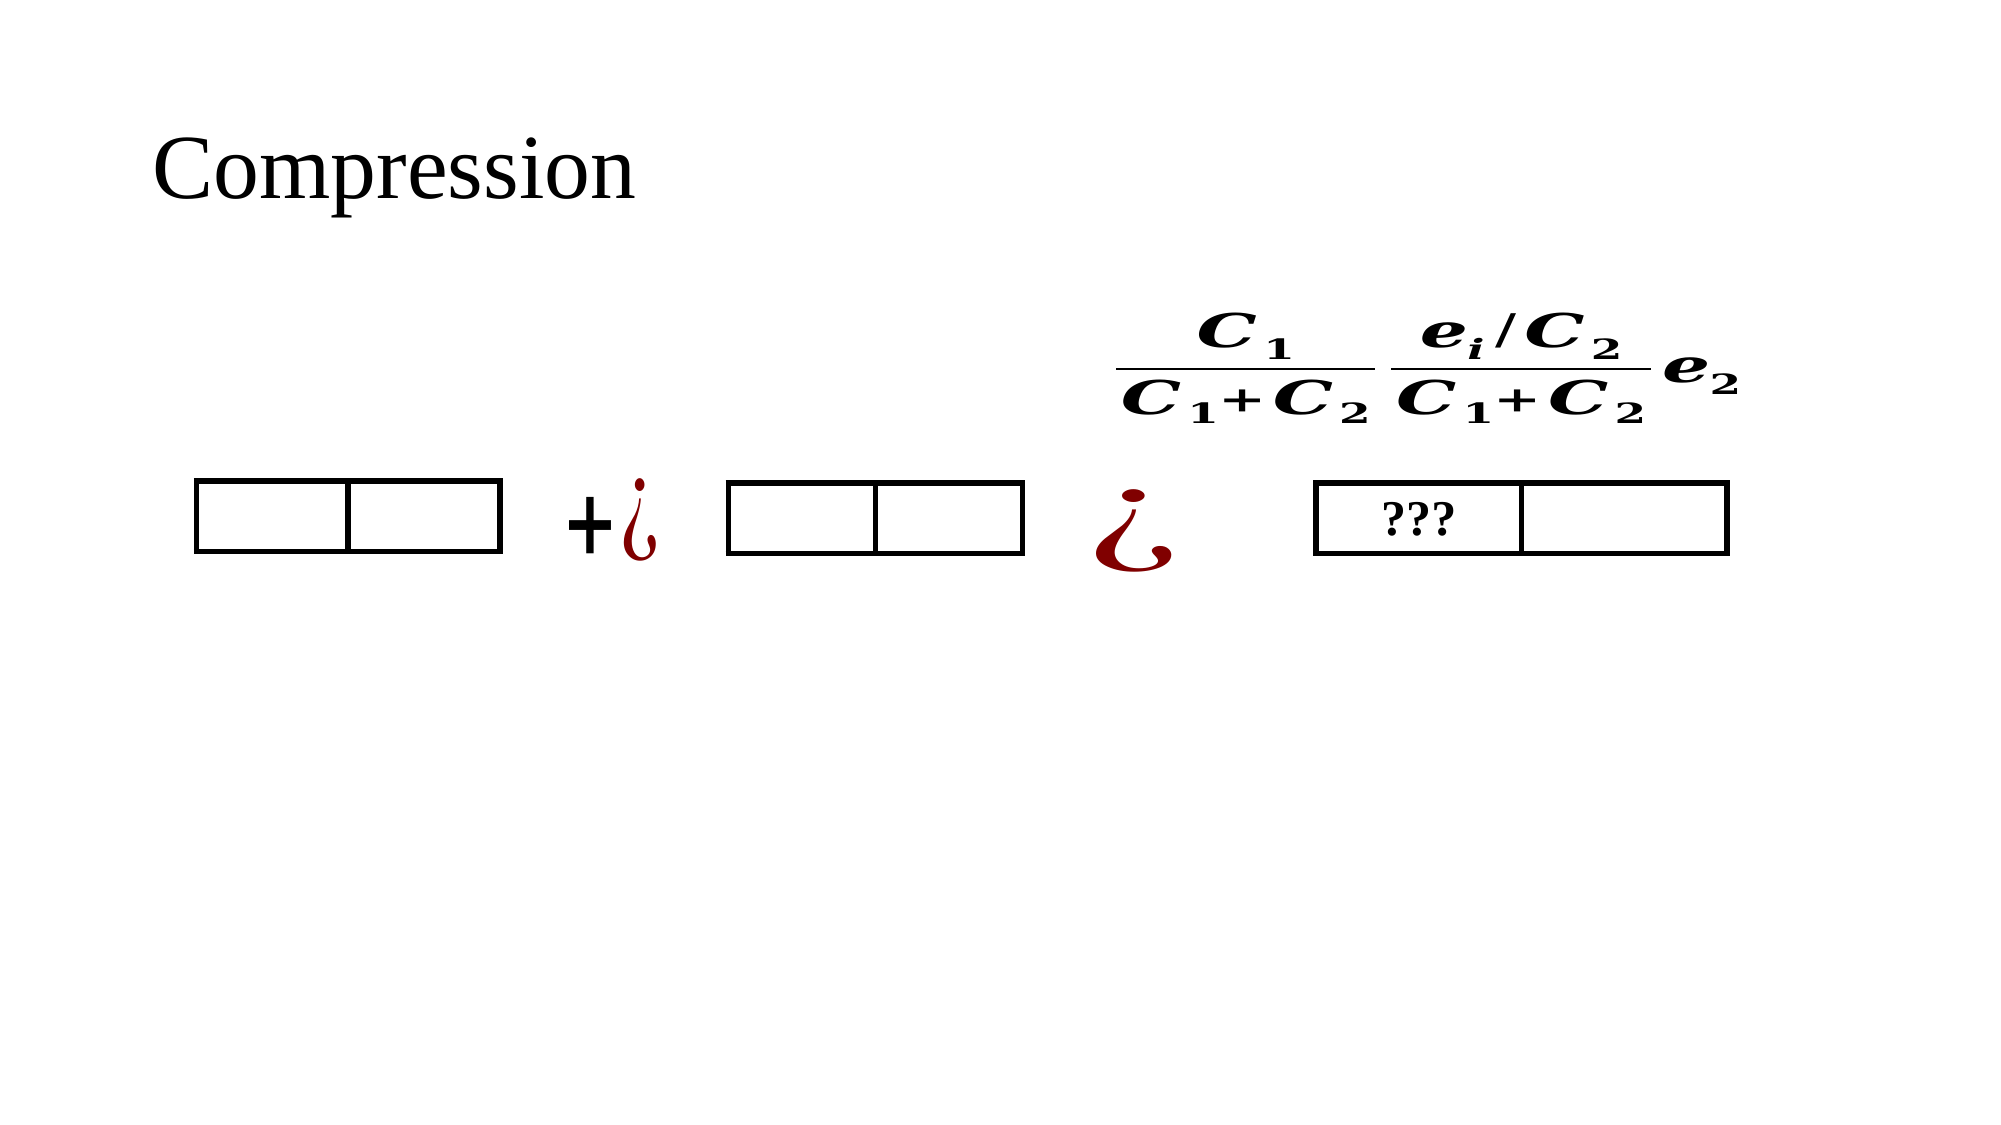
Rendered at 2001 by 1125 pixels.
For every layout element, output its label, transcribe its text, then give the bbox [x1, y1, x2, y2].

title Compression [137, 59, 1863, 278]
